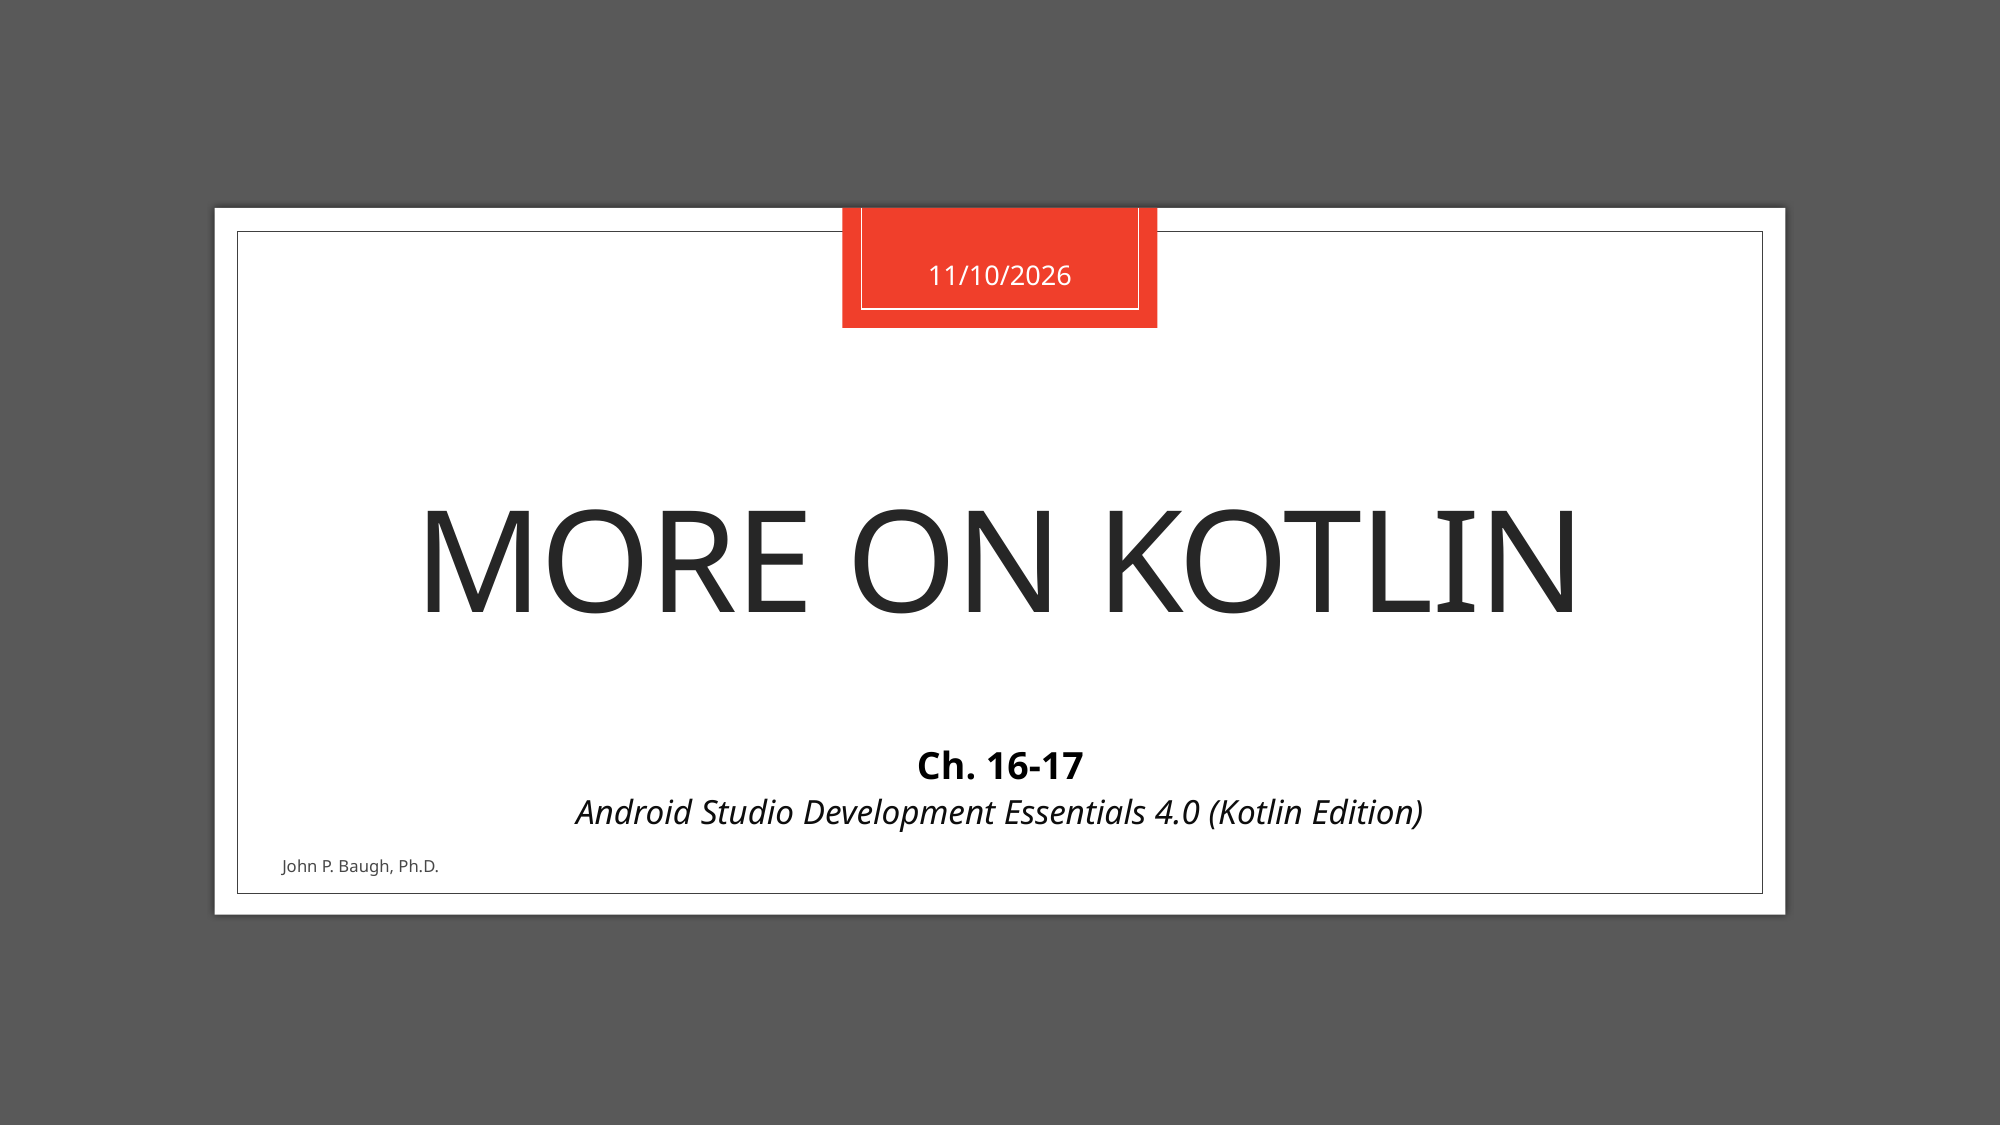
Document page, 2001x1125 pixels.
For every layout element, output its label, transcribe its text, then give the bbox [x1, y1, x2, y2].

title More on Kotlin [267, 373, 1733, 730]
list Ch. 16-17 Android Studio Development Essentials 4.0 (Kotlin Edition) [267, 730, 1734, 844]
footer John P. Baugh, Ph.D. [267, 849, 1196, 887]
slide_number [872, 220, 1128, 303]
